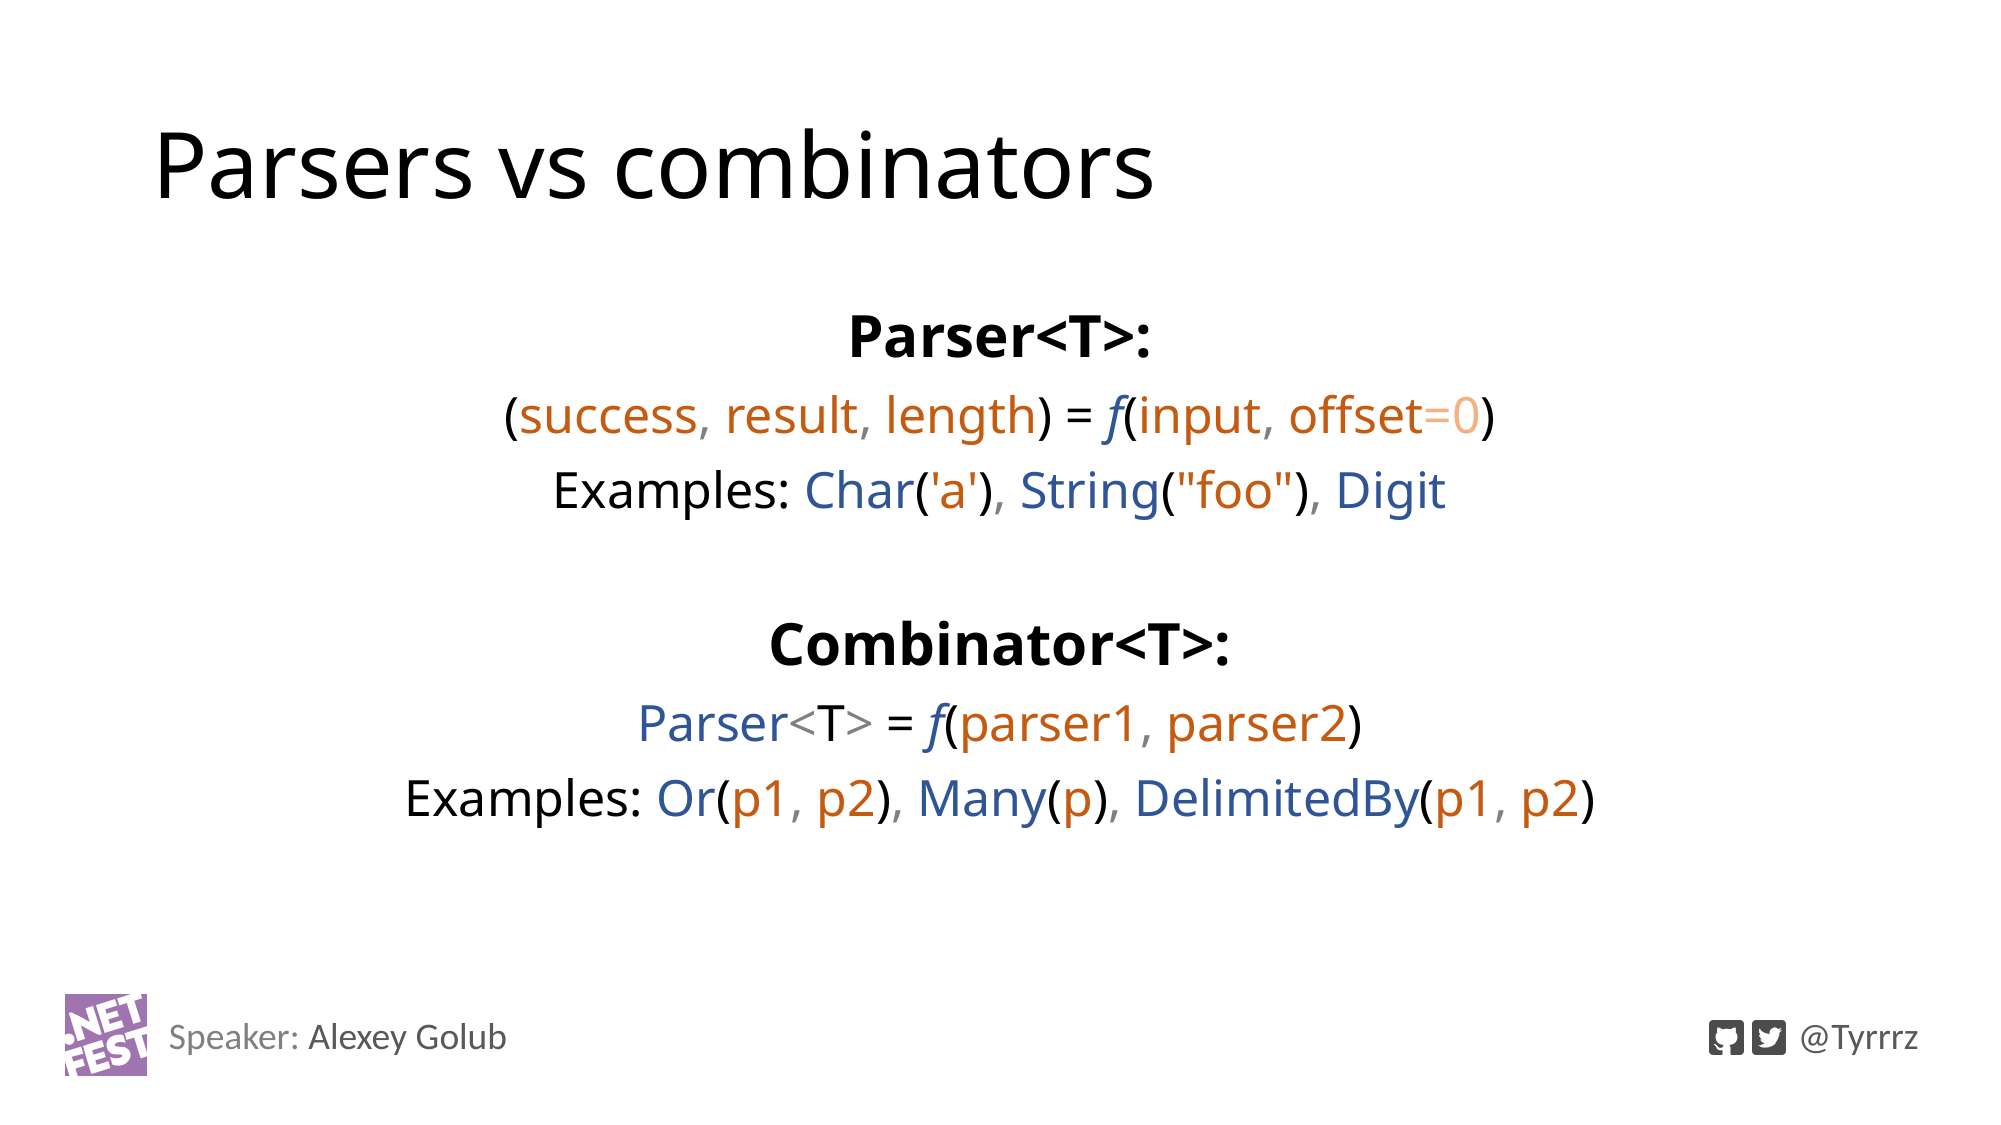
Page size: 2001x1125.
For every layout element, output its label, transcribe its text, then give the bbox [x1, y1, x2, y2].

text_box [65, 994, 1935, 1076]
list Parser<T>: (success, result, length) = f(input, offset=0) Examples: Char('a'), String("foo"), Digit Combinator<T>: Parser<T> = f(parser1, parser2) Examples: Or(p1, p2), Many(p), DelimitedBy(p1, p2) [137, 299, 1863, 958]
title Parsers vs combinators [137, 59, 1863, 278]
